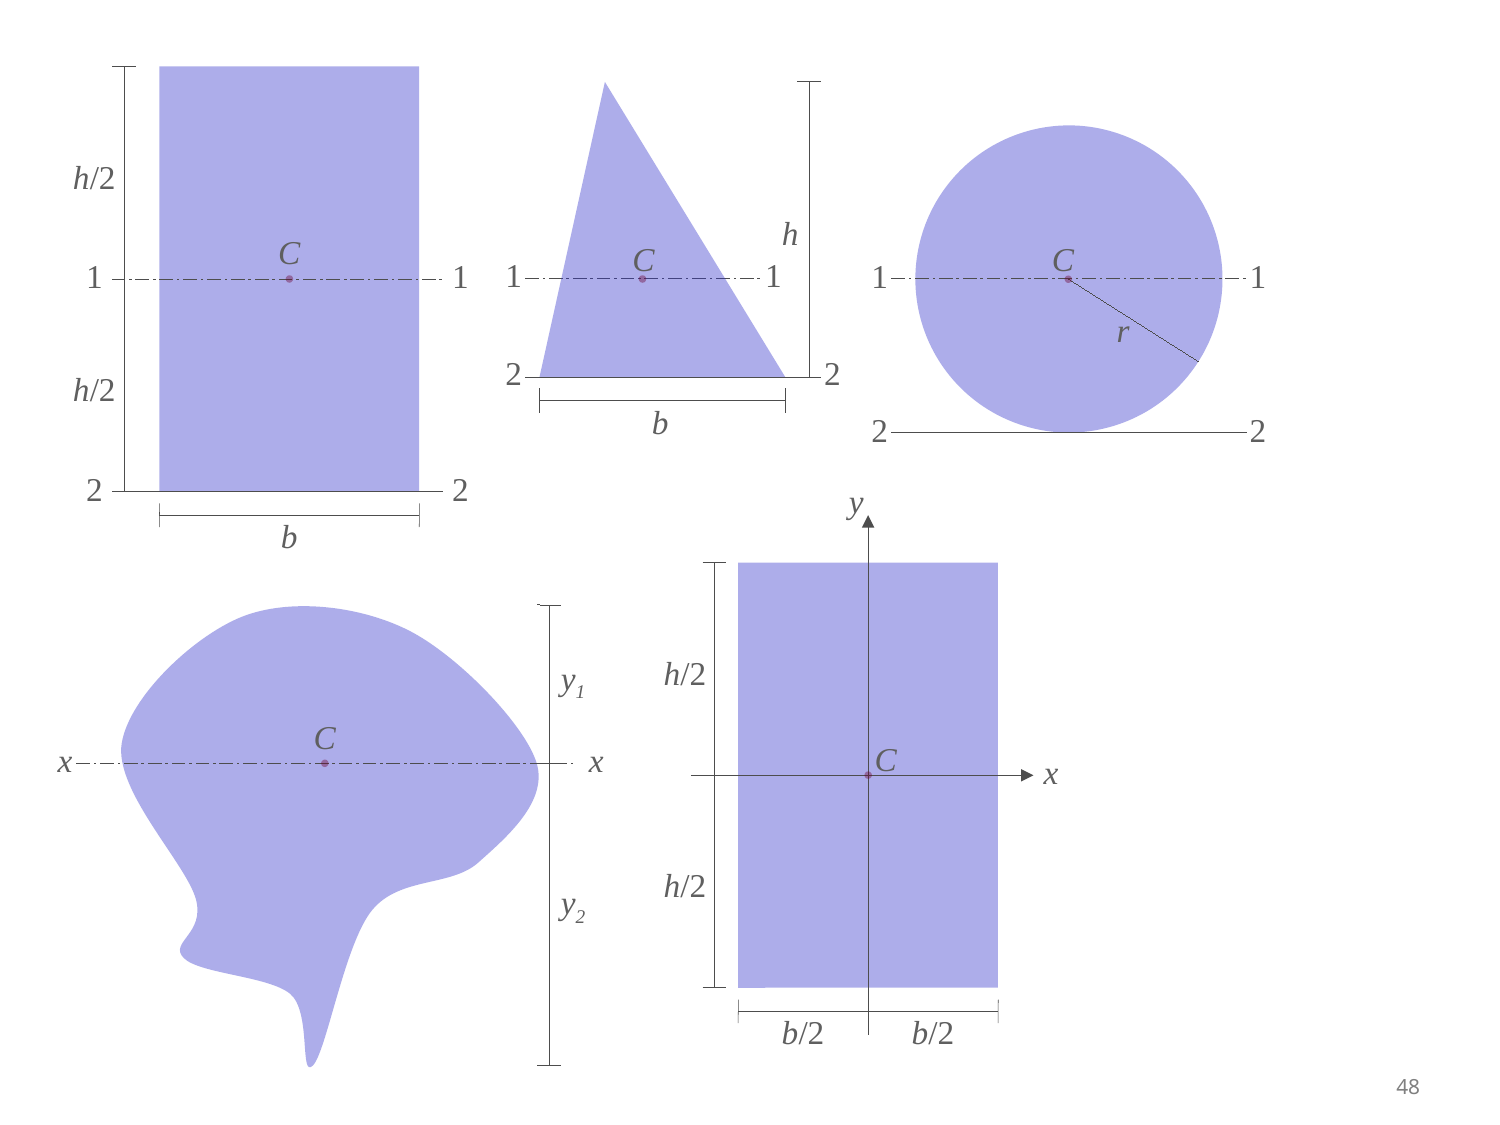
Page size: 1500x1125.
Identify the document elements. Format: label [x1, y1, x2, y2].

text_box [655, 479, 1070, 1052]
text_box [41, 597, 621, 1080]
text_box [64, 66, 1270, 556]
